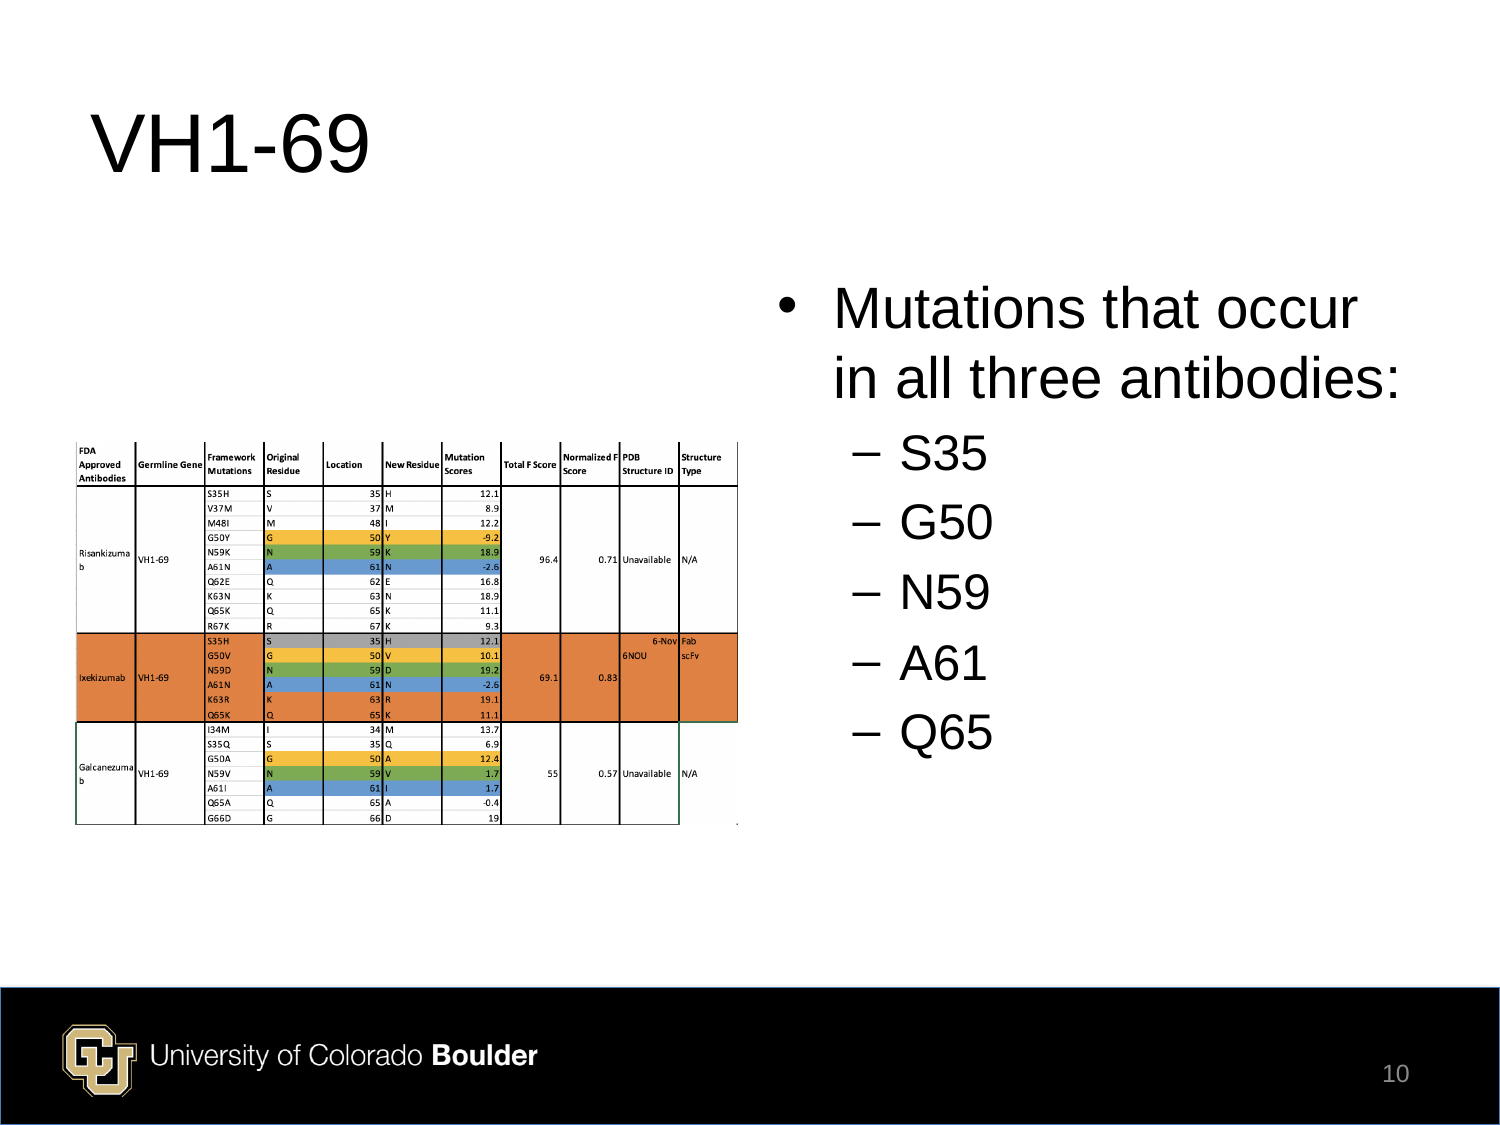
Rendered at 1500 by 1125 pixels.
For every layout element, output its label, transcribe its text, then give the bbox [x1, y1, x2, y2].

slide_number 10 [1074, 1042, 1425, 1103]
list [74, 442, 738, 825]
title VH1-69 [75, 45, 1425, 233]
list Mutations that occur in all three antibodies: S35 G50 N59 A61 Q65 [762, 262, 1425, 1005]
